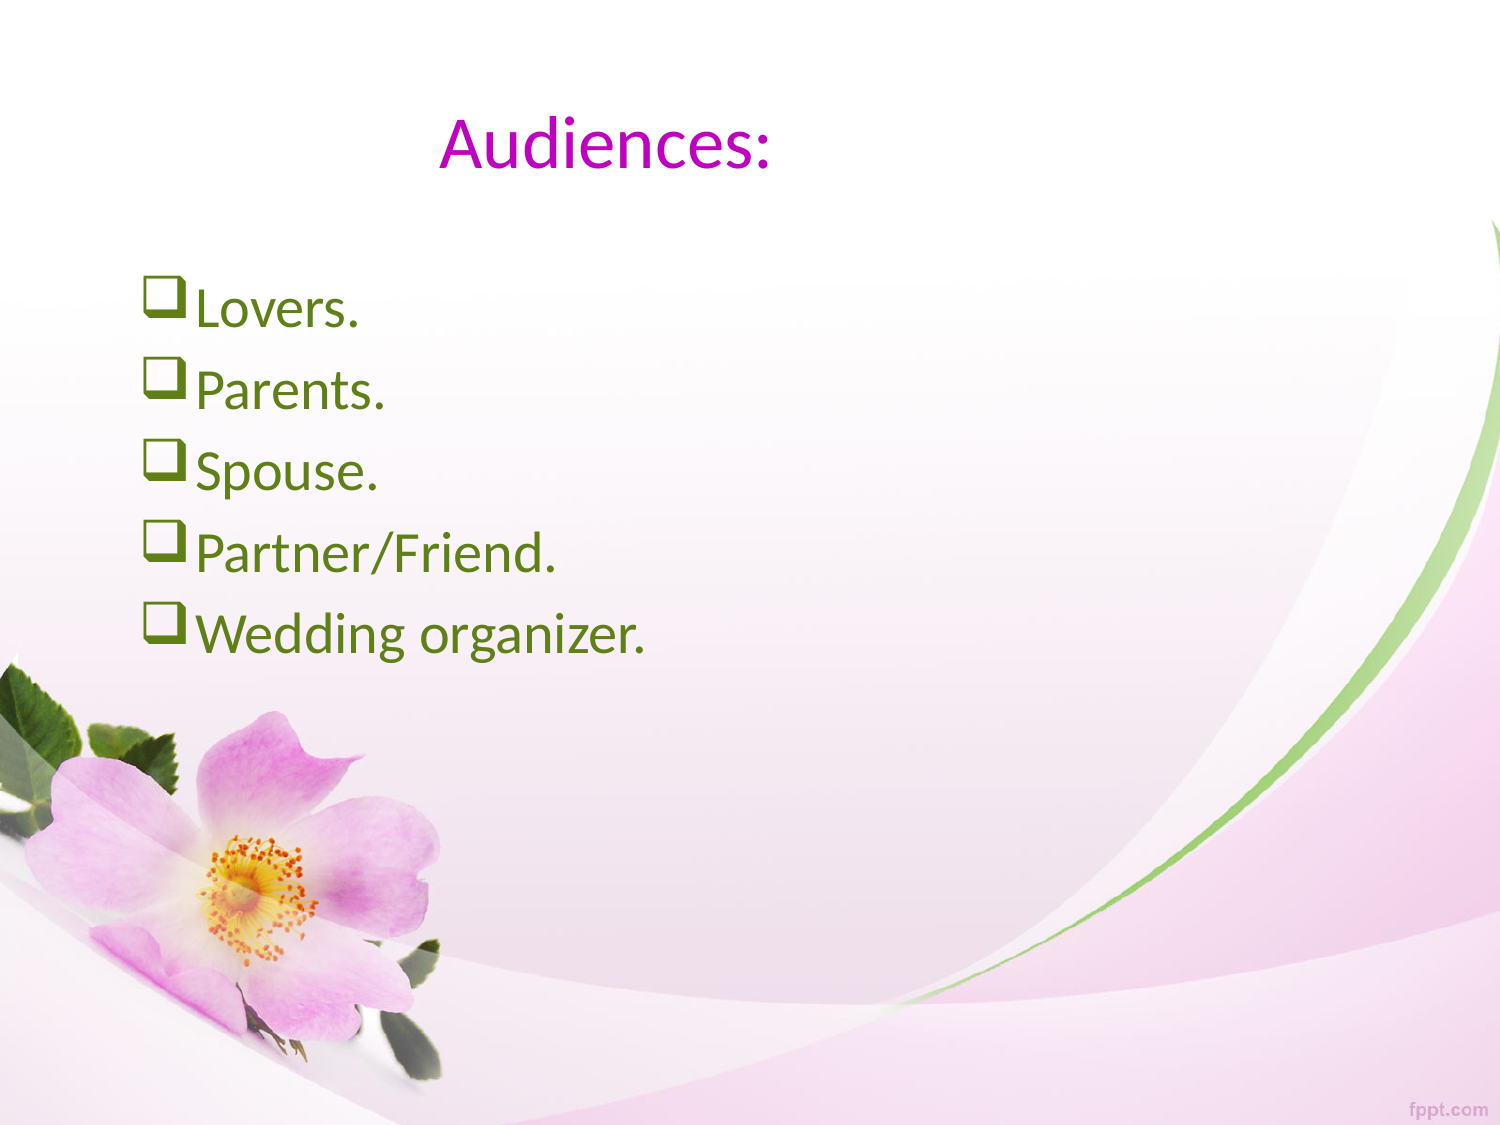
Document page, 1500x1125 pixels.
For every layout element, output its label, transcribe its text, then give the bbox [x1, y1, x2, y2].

list Lovers. Parents. Spouse. Partner/Friend. Wedding organizer. [123, 261, 675, 738]
picture [0, 0, 1500, 1125]
title Audiences: [274, 45, 1425, 233]
